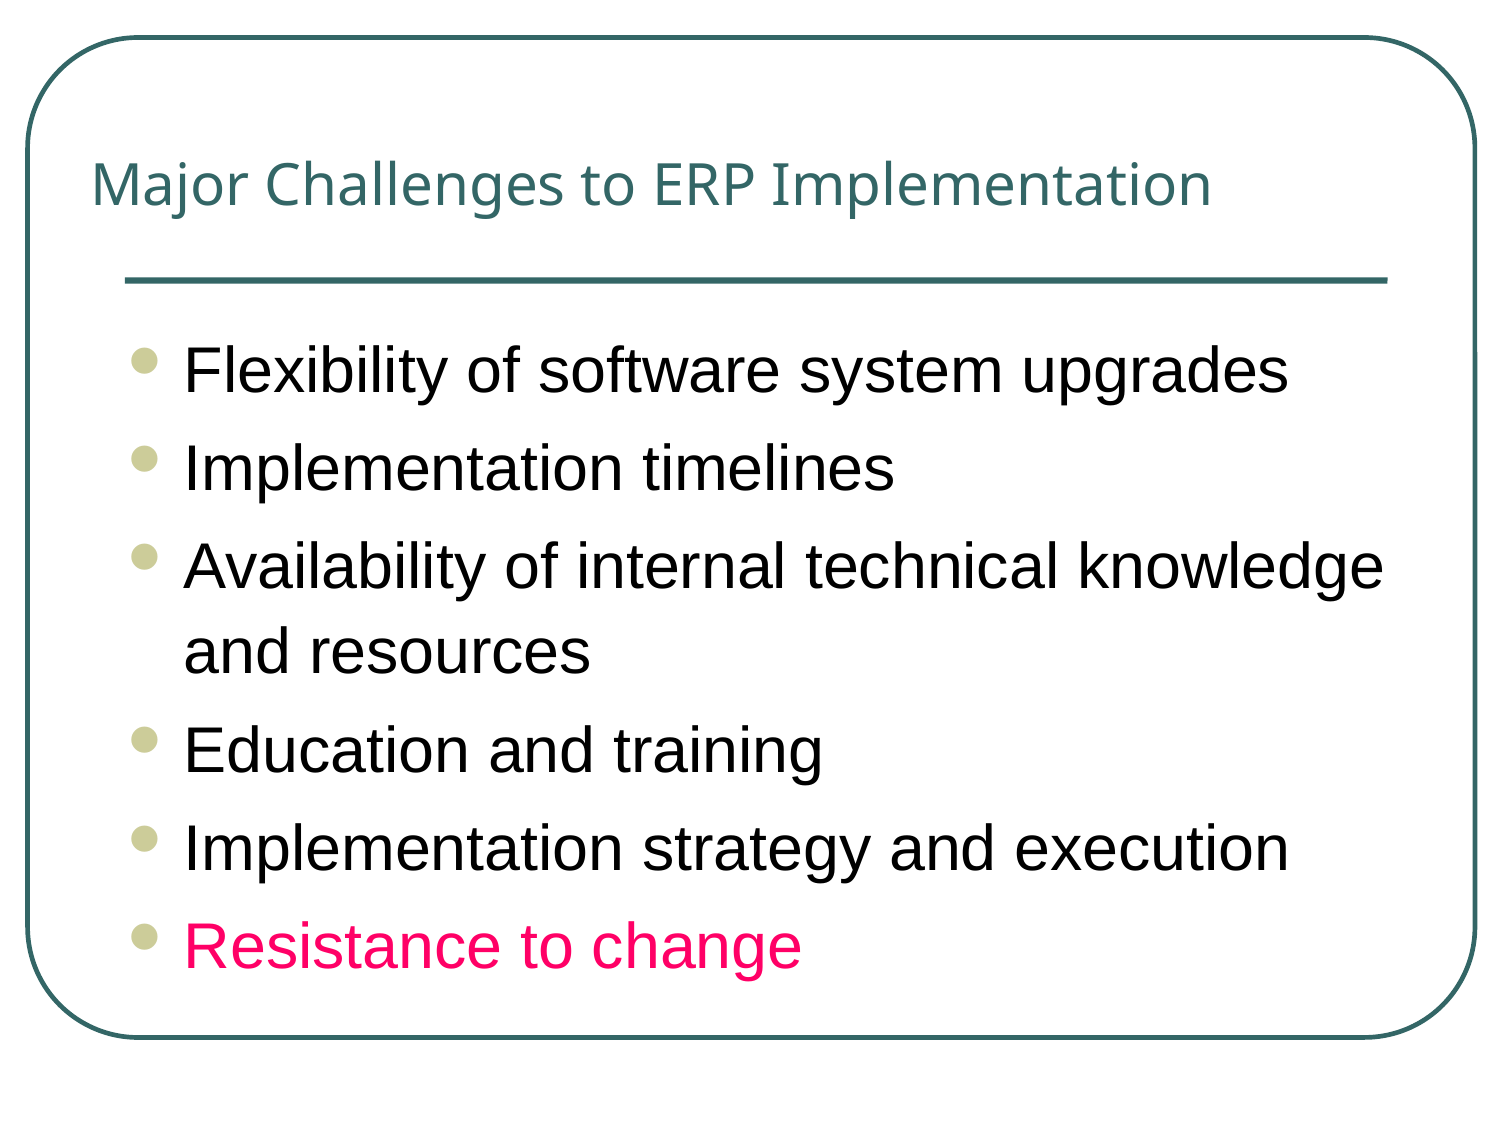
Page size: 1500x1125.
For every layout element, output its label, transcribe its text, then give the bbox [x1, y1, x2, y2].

title Major Challenges to ERP Implementation [75, 62, 1450, 225]
list Flexibility of software system upgrades Implementation timelines Availability of internal technical knowledge and resources Education and training Implementation strategy and execution Resistance to change [112, 312, 1438, 1025]
